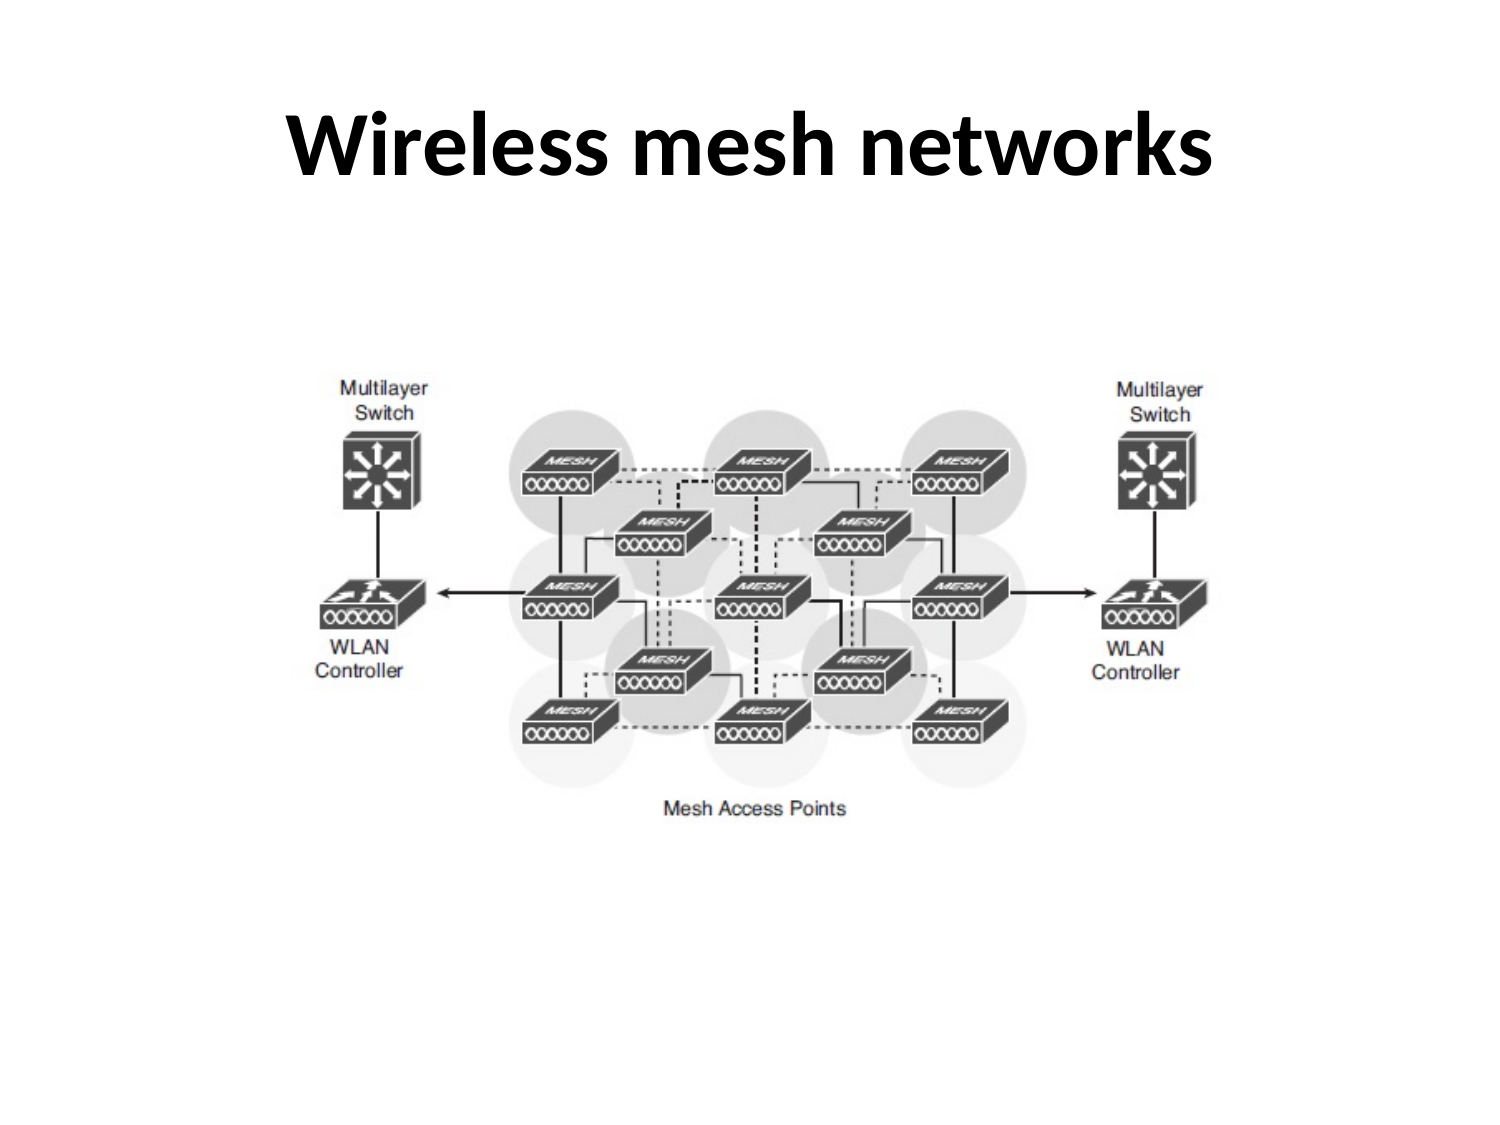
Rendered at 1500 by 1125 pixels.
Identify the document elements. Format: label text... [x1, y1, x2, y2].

picture [287, 352, 1233, 830]
title Wireless mesh networks [75, 45, 1425, 233]
